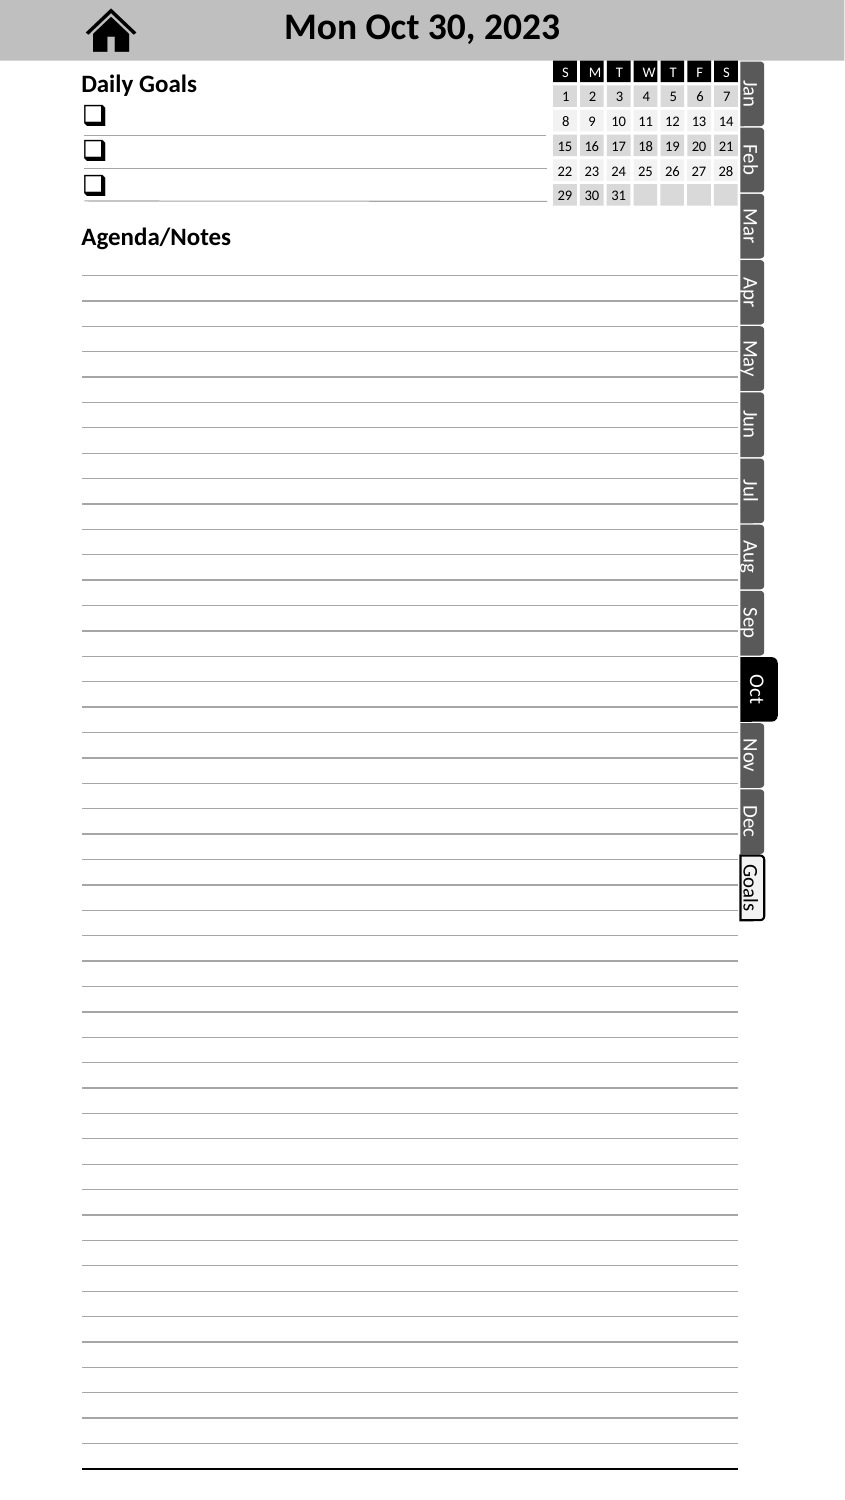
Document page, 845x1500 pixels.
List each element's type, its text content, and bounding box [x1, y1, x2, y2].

list Mon Oct 30, 2023 [190, 0, 655, 61]
picture [82, 1, 140, 59]
